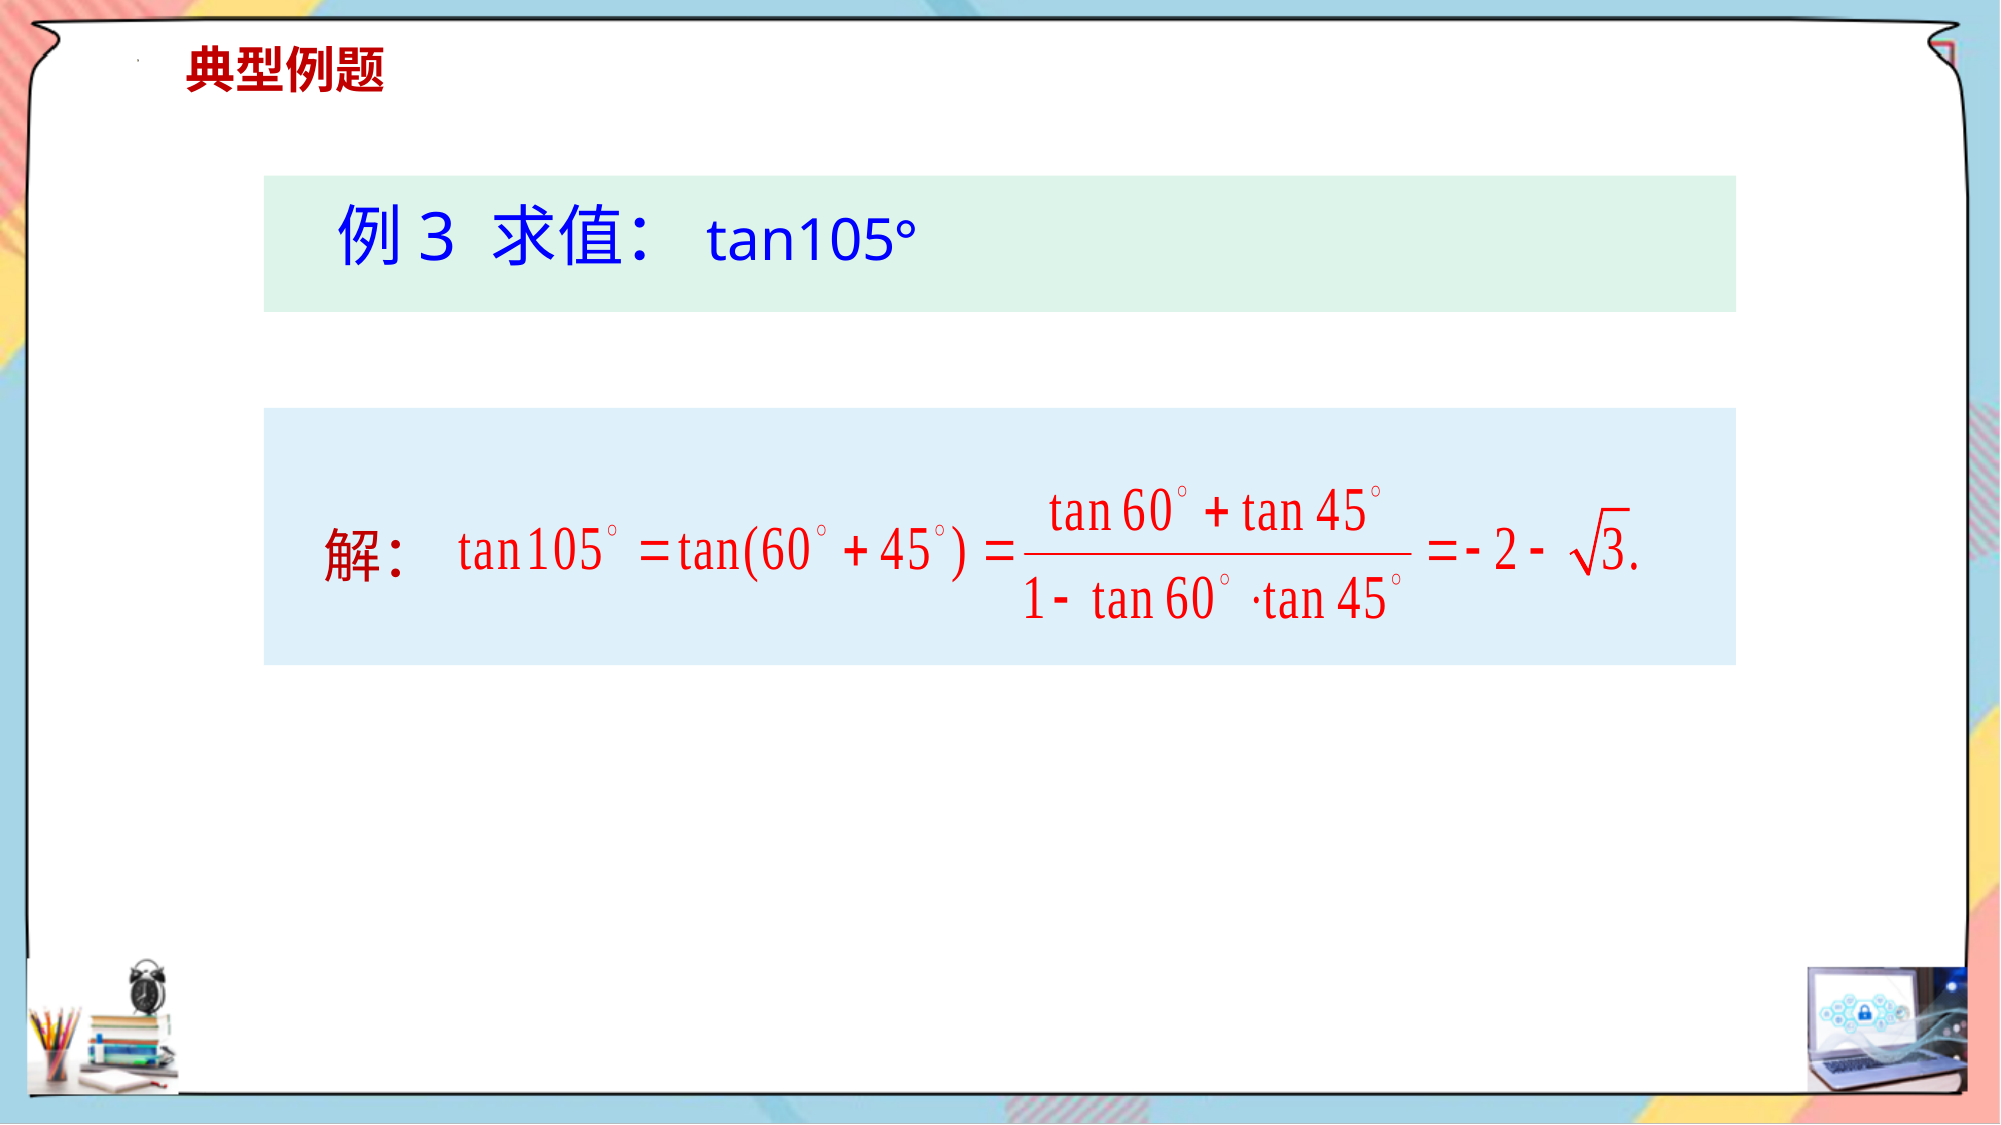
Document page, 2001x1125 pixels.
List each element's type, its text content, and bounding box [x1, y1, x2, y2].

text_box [450, 459, 1645, 629]
text_box 解： [308, 490, 450, 597]
text_box 典型例题 [162, 38, 791, 99]
text_box 例3 求值：tan105° [321, 196, 1107, 346]
picture [0, 0, 2001, 1125]
text_box [263, 407, 1736, 666]
text_box [263, 175, 1737, 312]
